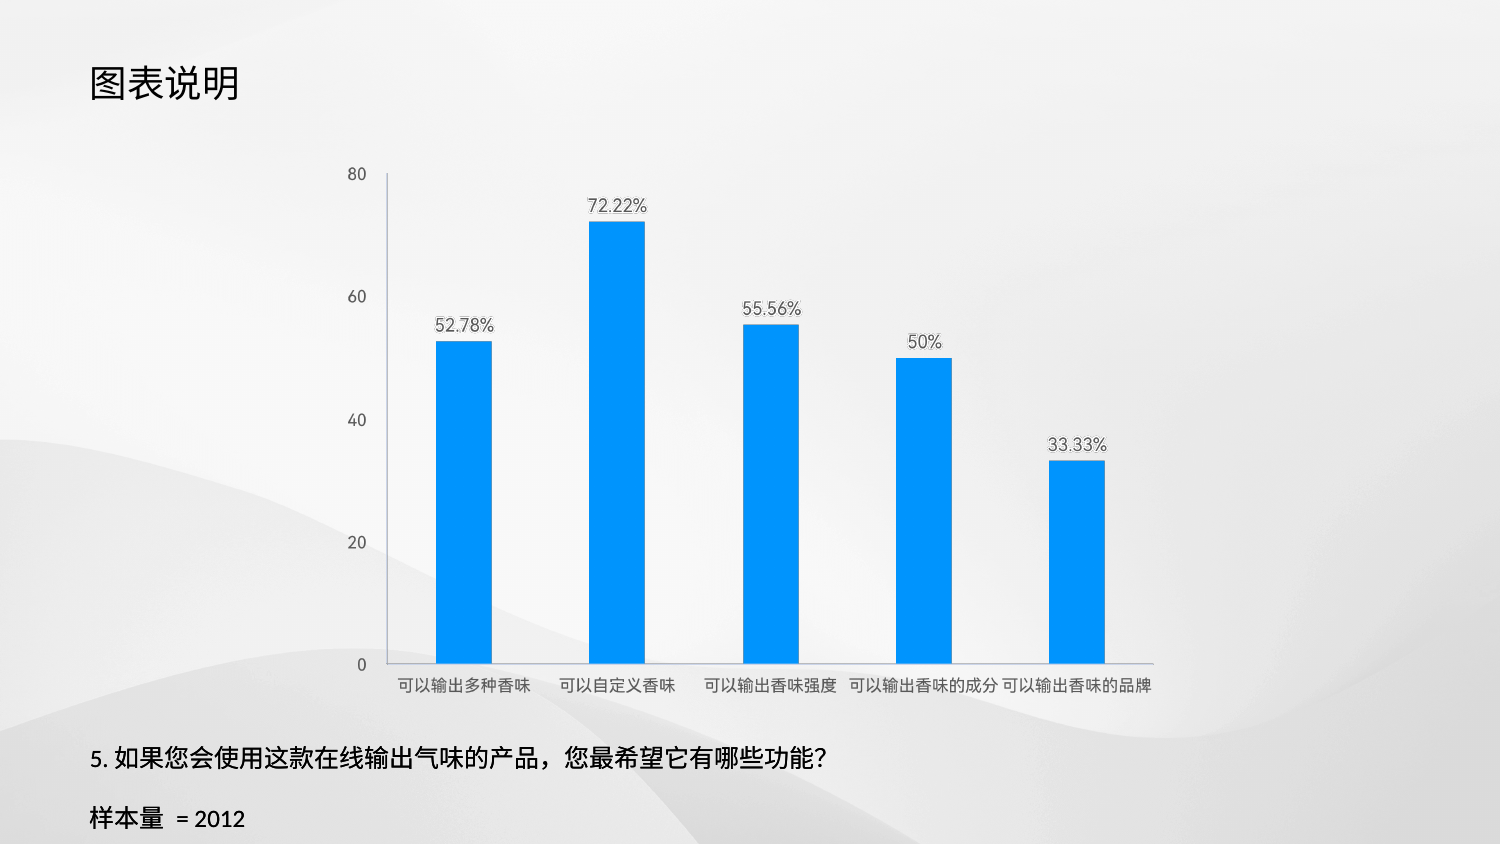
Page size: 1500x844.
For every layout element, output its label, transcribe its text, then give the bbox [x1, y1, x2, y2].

text_box 5.如果您会使用这款在线输出气味的产品，您最希望它有哪些功能？ [74, 734, 1425, 780]
text_box 图表说明 [74, 44, 1200, 120]
text_box 样本量 = 2012 [74, 794, 675, 840]
picture [0, 0, 1500, 844]
